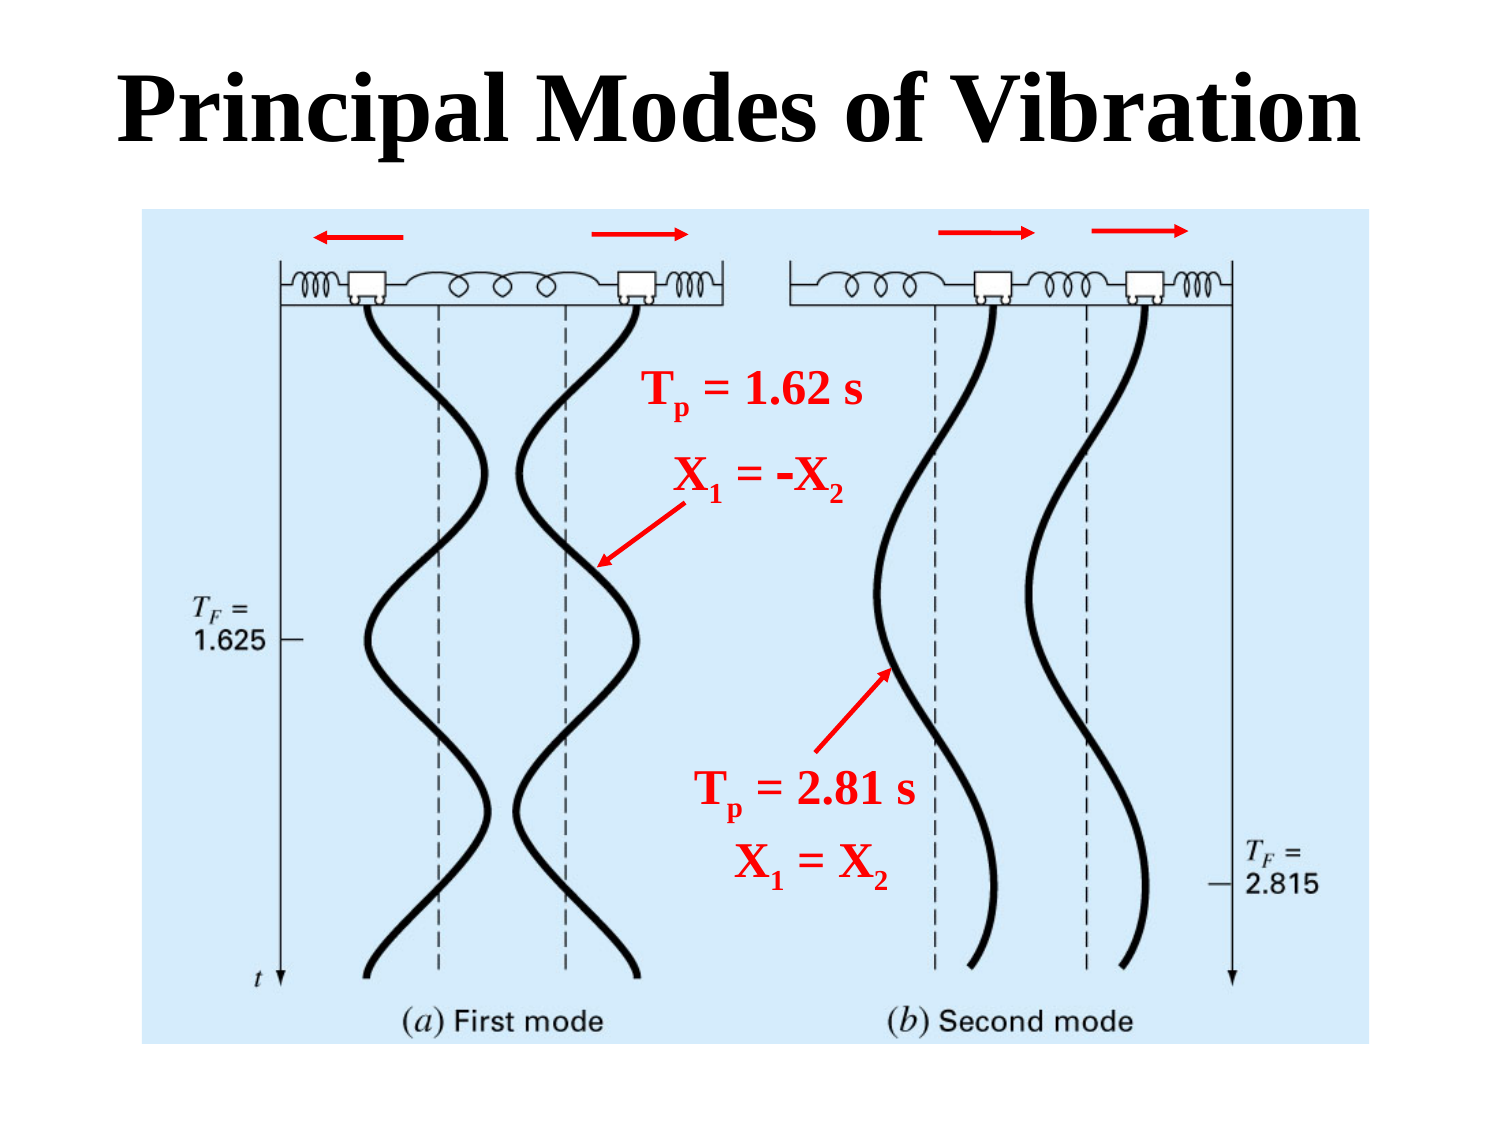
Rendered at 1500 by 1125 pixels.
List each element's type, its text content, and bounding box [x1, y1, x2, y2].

title Principal Modes of Vibration [79, 37, 1400, 180]
picture [141, 209, 1370, 1044]
